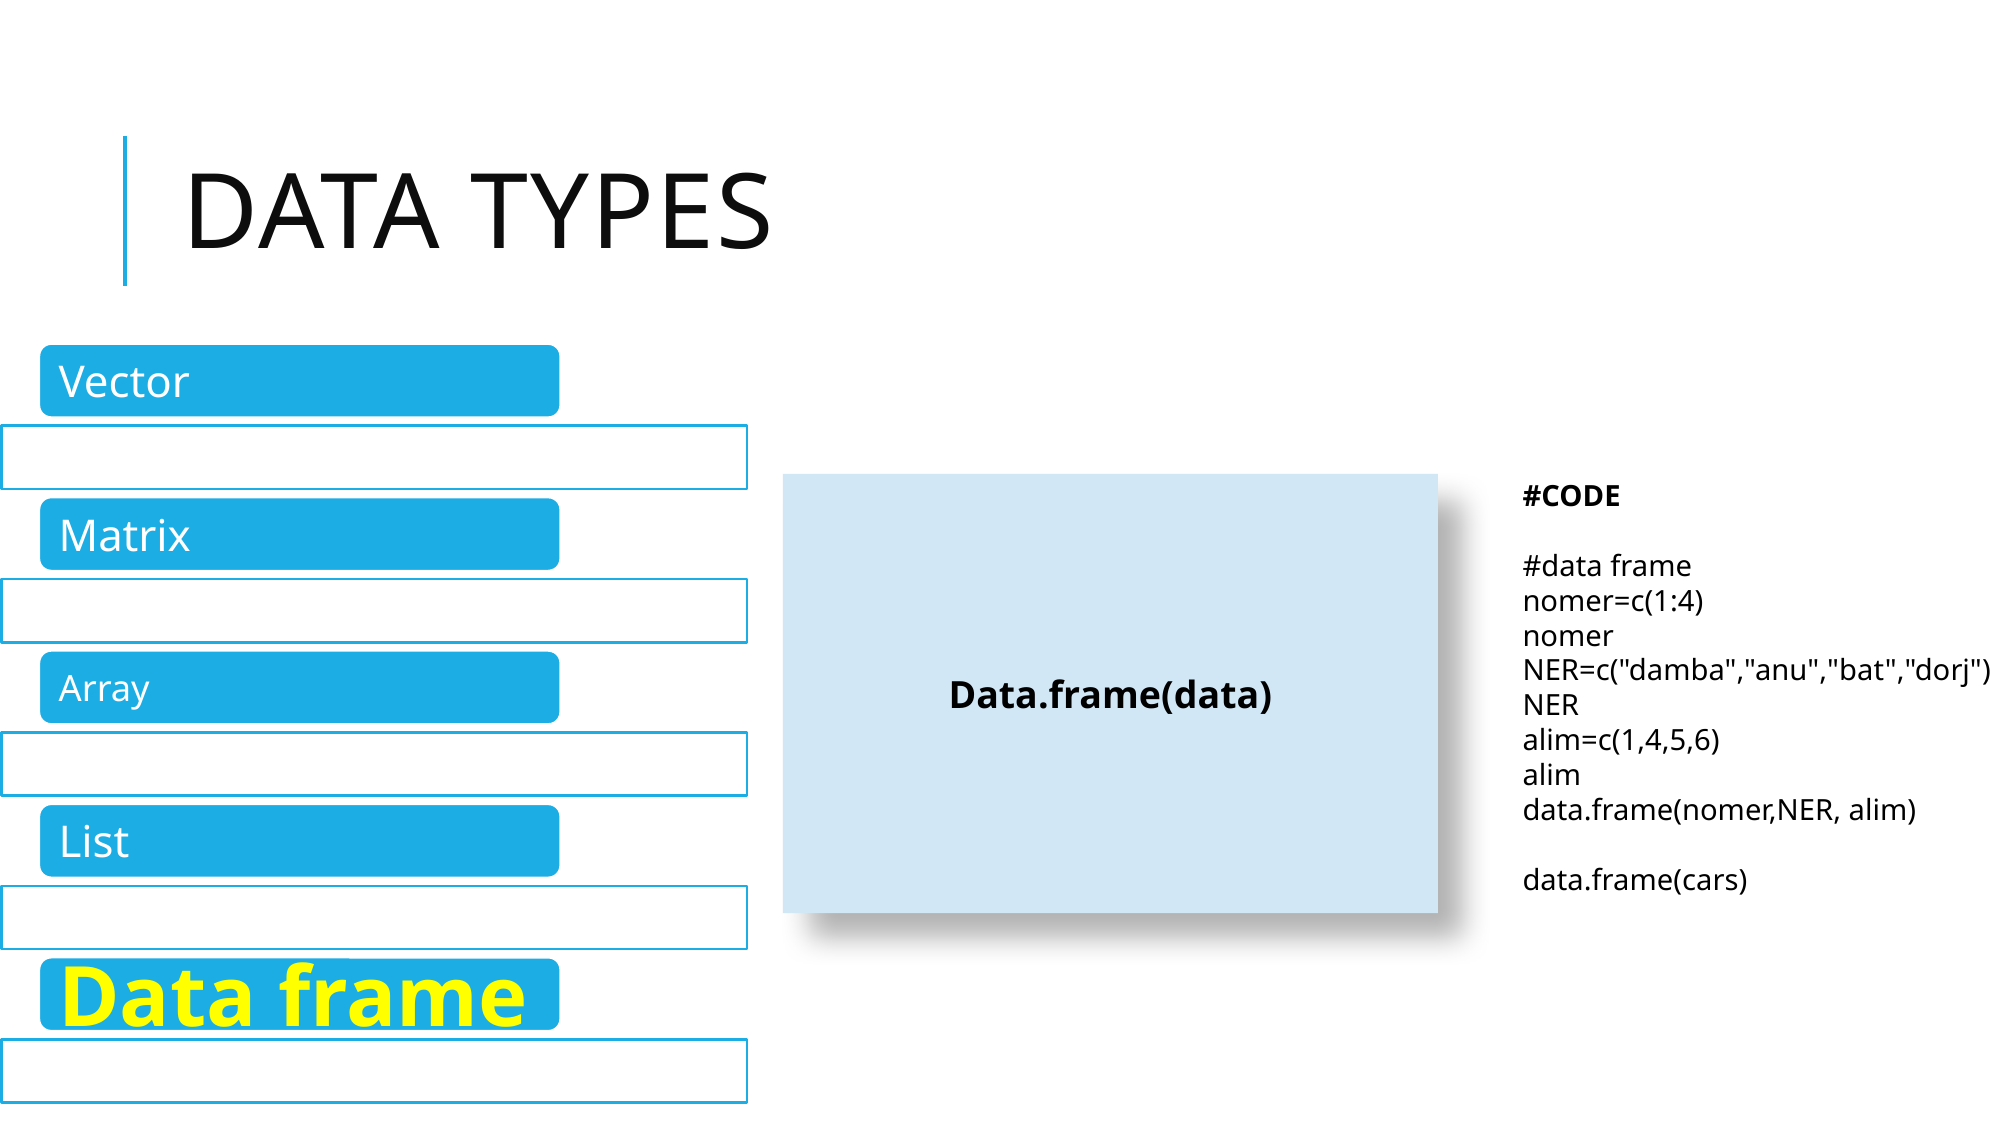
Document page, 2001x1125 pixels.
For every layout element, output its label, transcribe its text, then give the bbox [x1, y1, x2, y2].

text_box #CODE #data frame nomer=c(1:4) nomer NER=c("damba","anu","bat","dorj") NER alim=c(1,4,5,6) alim data.frame(nomer,NER, alim) data.frame(cars) [1507, 469, 2000, 904]
text_box Data.frame(data) [782, 473, 1439, 914]
title Data types [168, 96, 1763, 342]
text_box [1, 335, 748, 1103]
